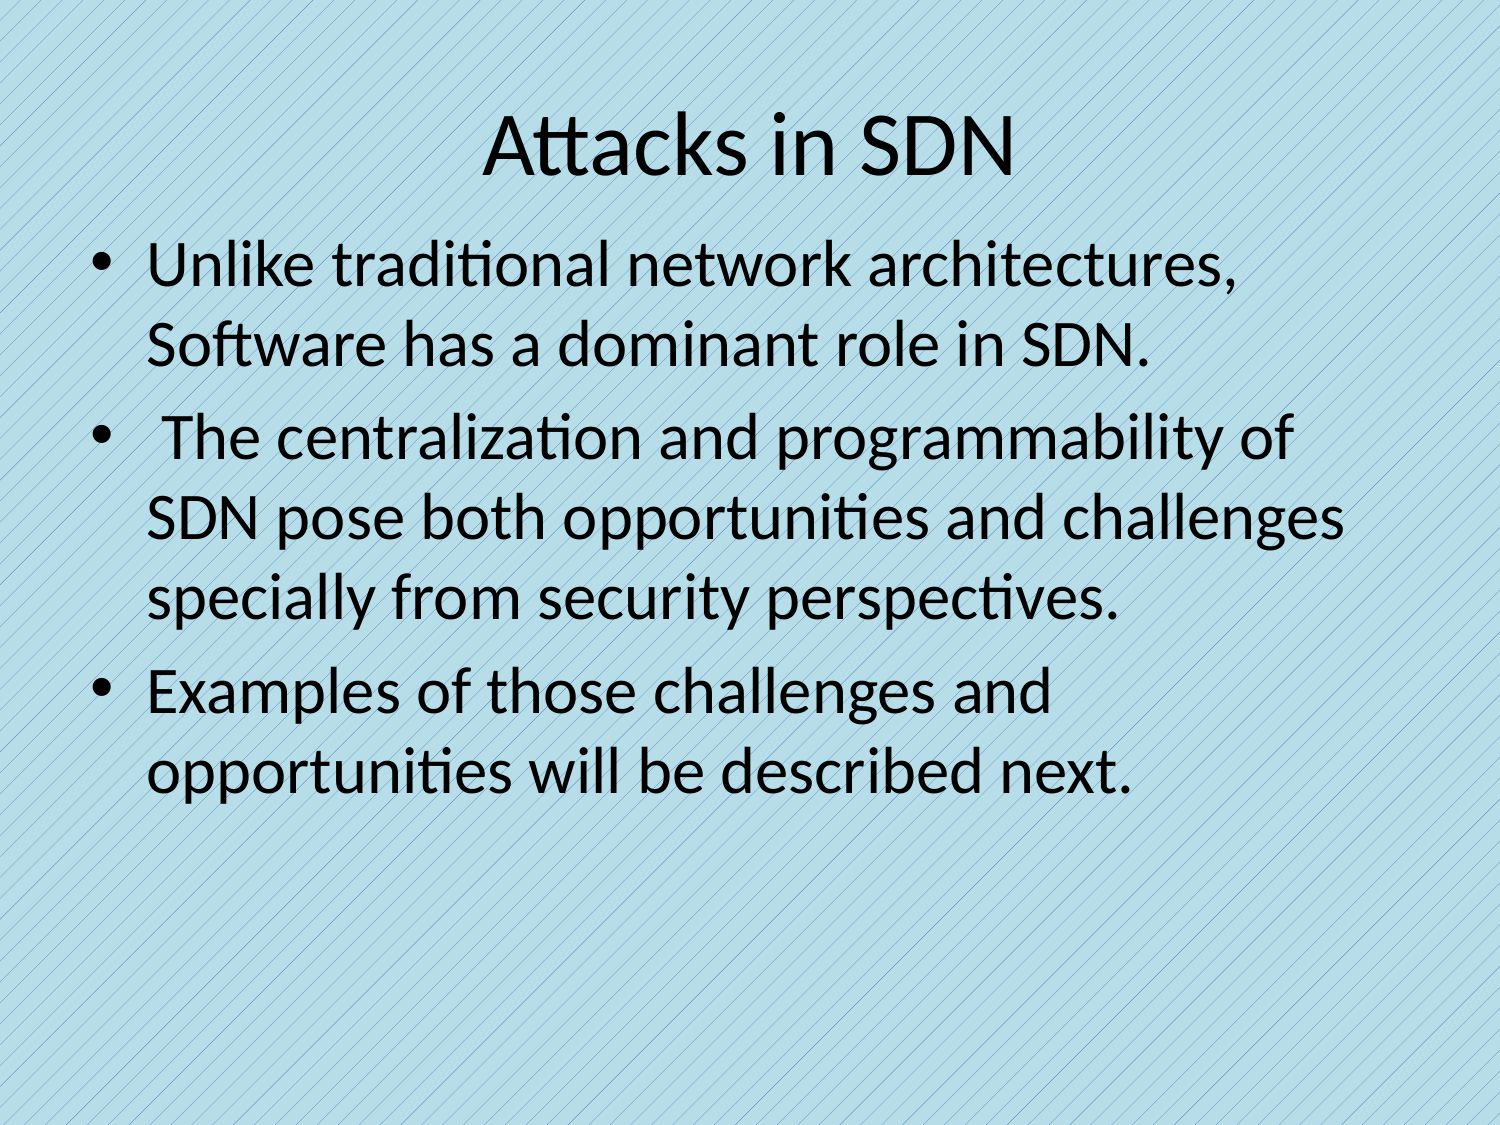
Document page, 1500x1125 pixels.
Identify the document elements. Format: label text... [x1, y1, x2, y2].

title Attacks in SDN [75, 45, 1425, 212]
list Unlike traditional network architectures, Software has a dominant role in SDN. The centralization and programmability of SDN pose both opportunities and challenges specially from security perspectives. Examples of those challenges and opportunities will be described next. [75, 212, 1425, 1005]
